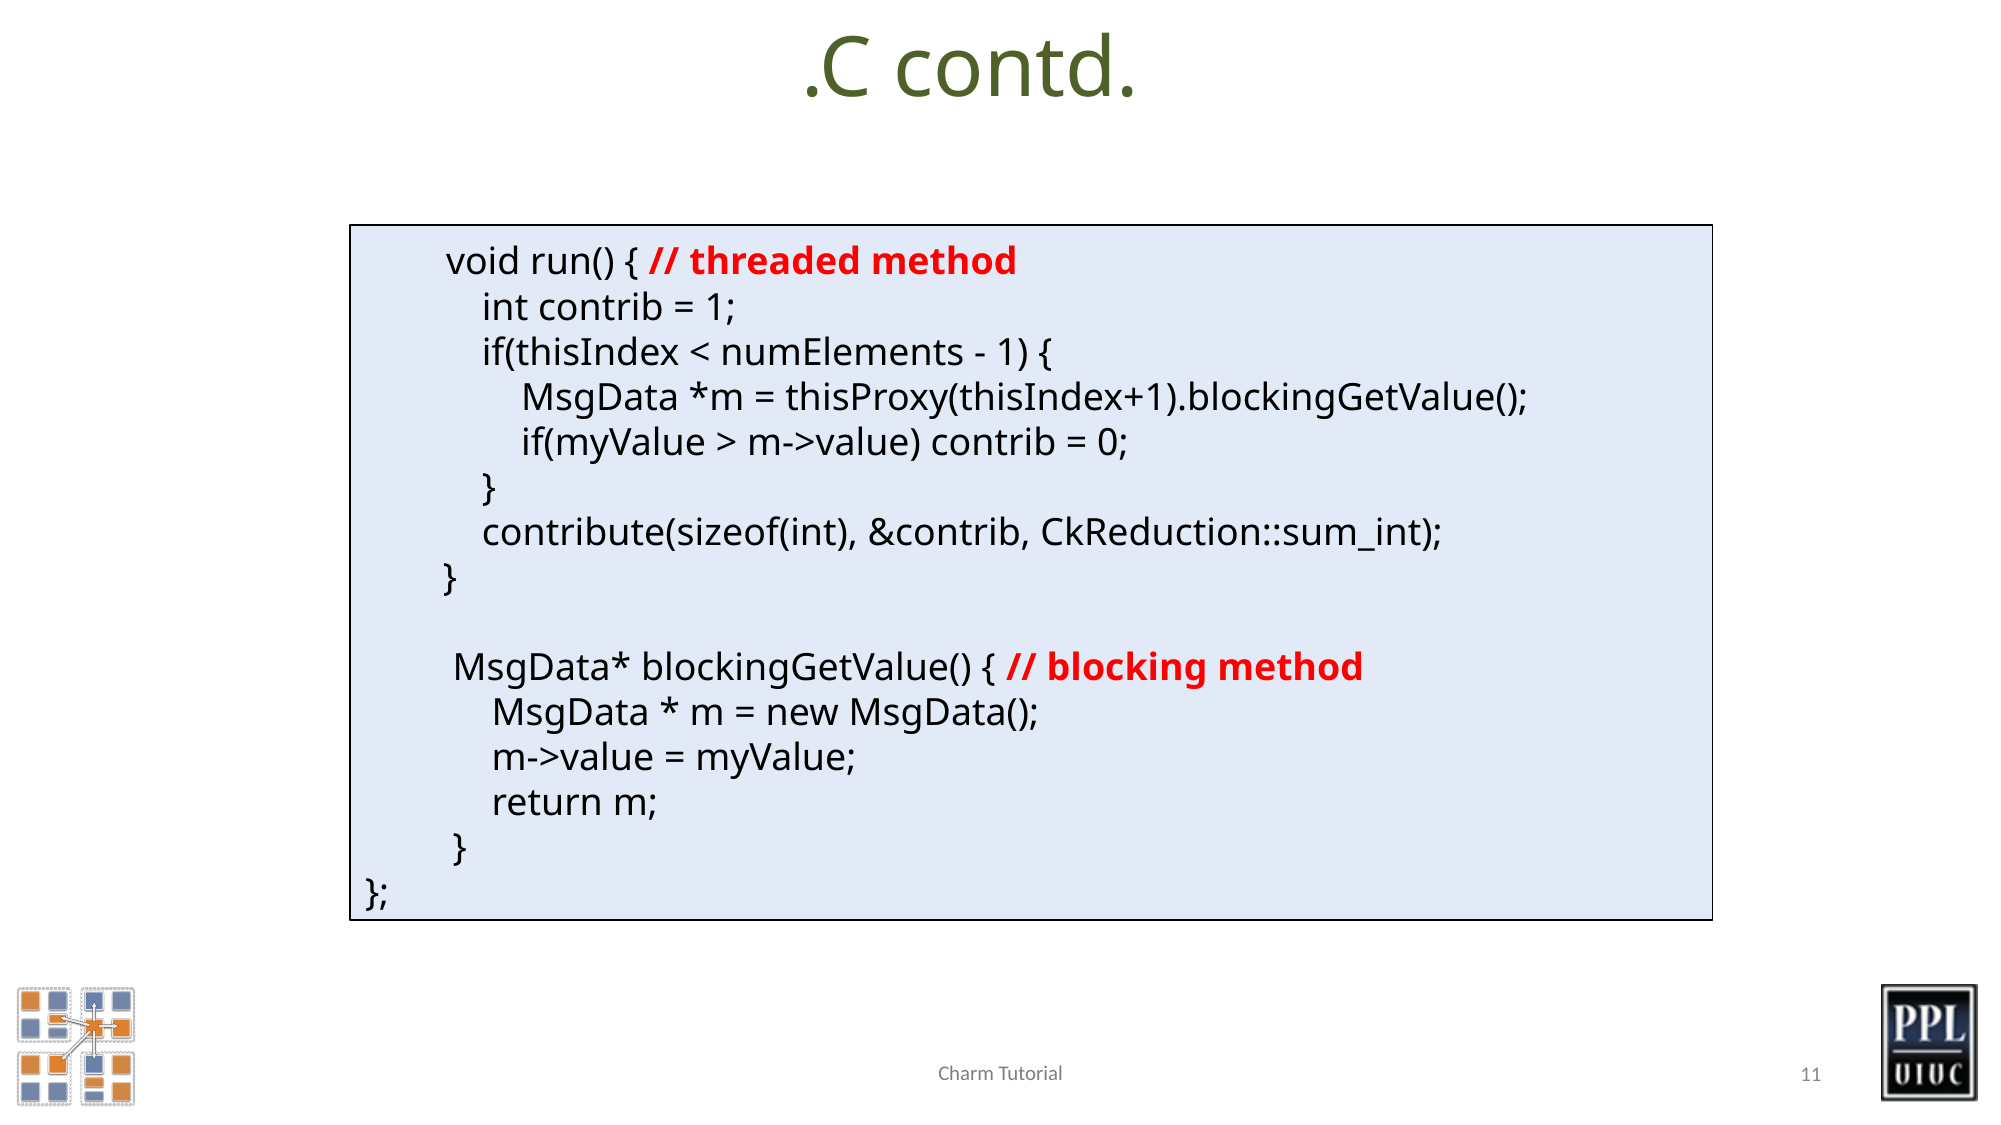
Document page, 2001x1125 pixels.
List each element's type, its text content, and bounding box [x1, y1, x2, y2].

footer Charm Tutorial [615, 1042, 1387, 1103]
picture [12, 982, 140, 1110]
text_box .C contd. [299, 5, 1663, 125]
slide_number 11 [1625, 1042, 1837, 1103]
text_box void run() { // threaded method int contrib = 1; if(thisIndex < numElements - 1) { MsgData *m = thisProxy(thisIndex+1).blockingGetValue(); if(myValue > m->value) contrib = 0; } contribute(sizeof(int), &contrib, CkReduction::sum_int); } MsgData* blockingGetValue() { // blocking method MsgData * m = new MsgData(); m->value = myValue; return m; } }; [349, 224, 1713, 920]
picture [1881, 984, 1978, 1107]
